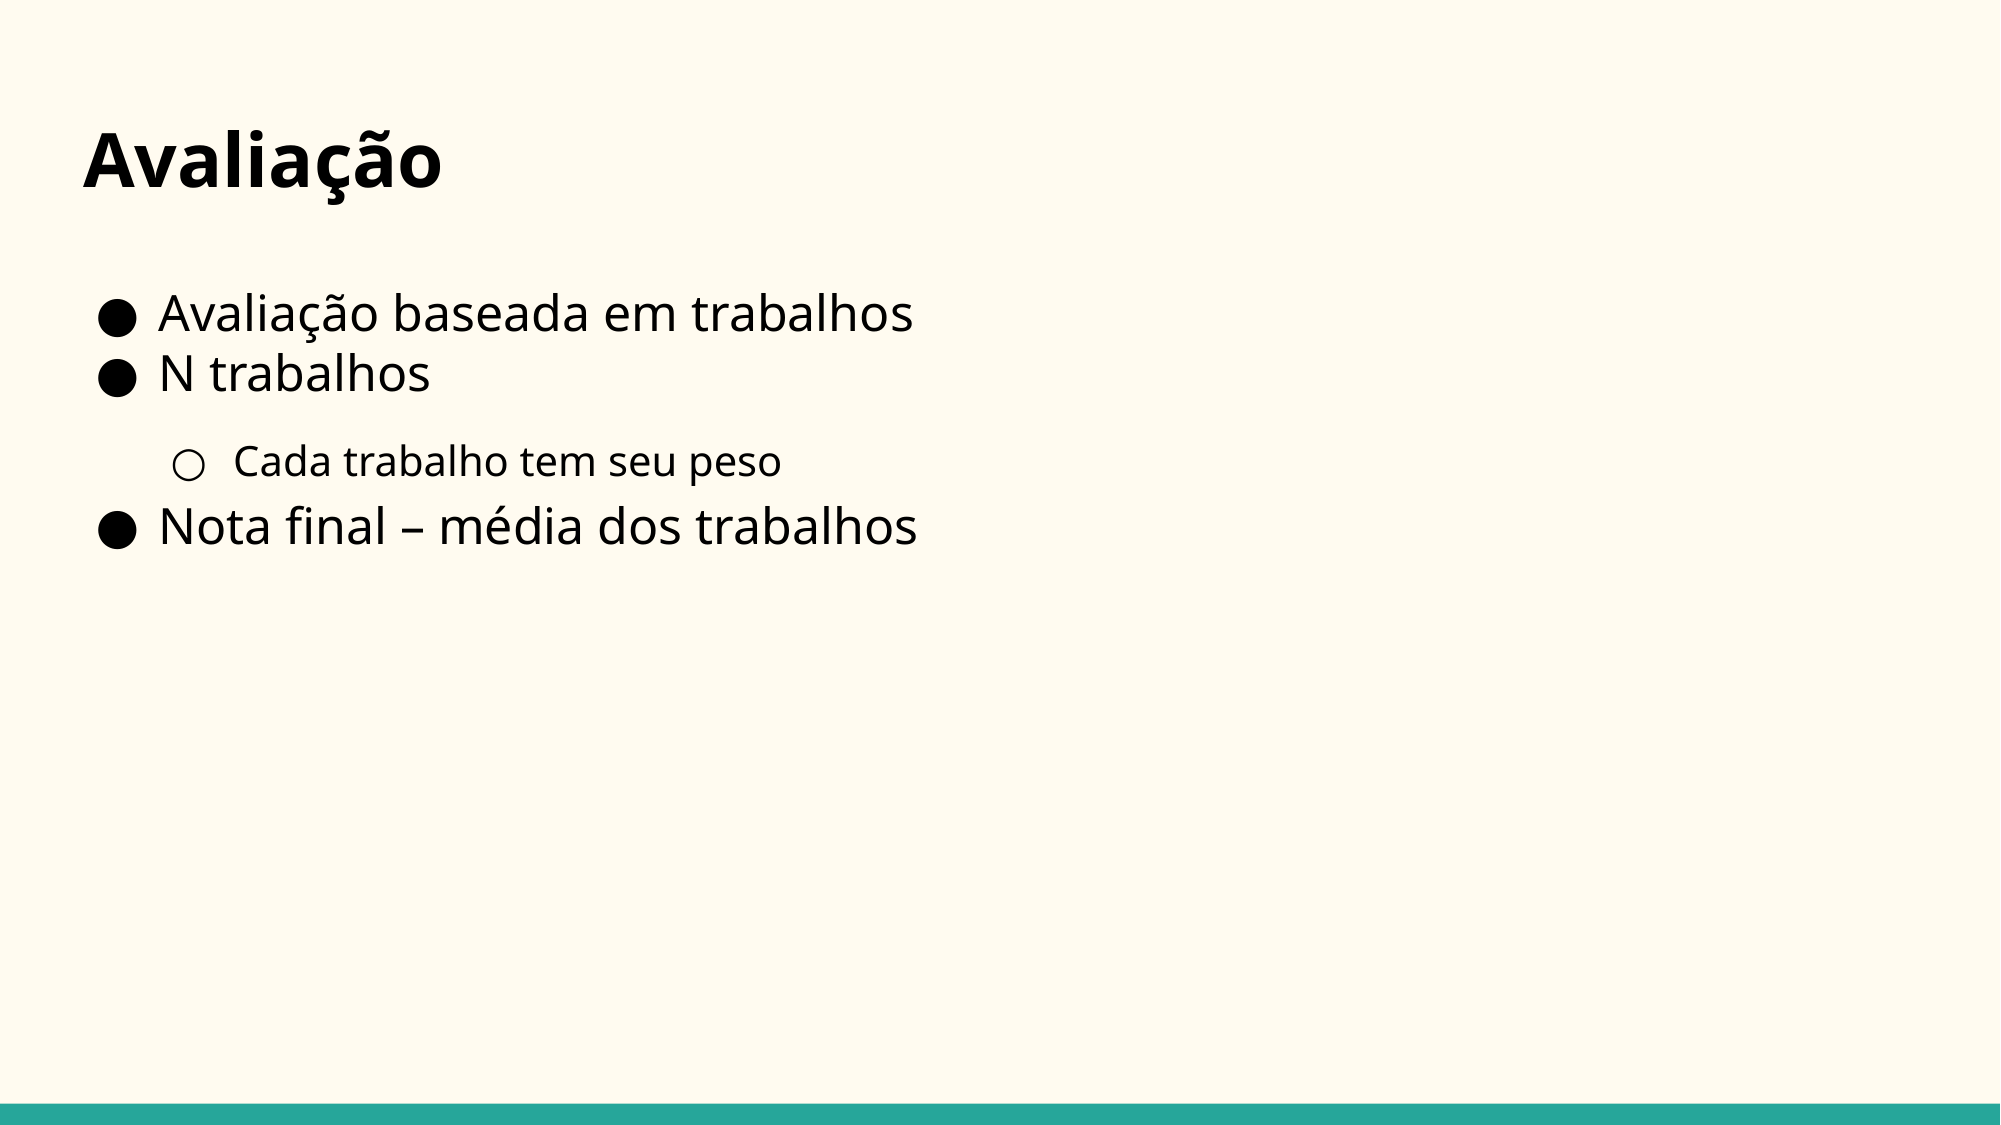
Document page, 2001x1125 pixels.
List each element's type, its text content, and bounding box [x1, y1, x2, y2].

title Avaliação [68, 97, 1932, 232]
list Avaliação baseada em trabalhos N trabalhos Cada trabalho tem seu peso Nota final – média dos trabalhos [68, 257, 1932, 1001]
